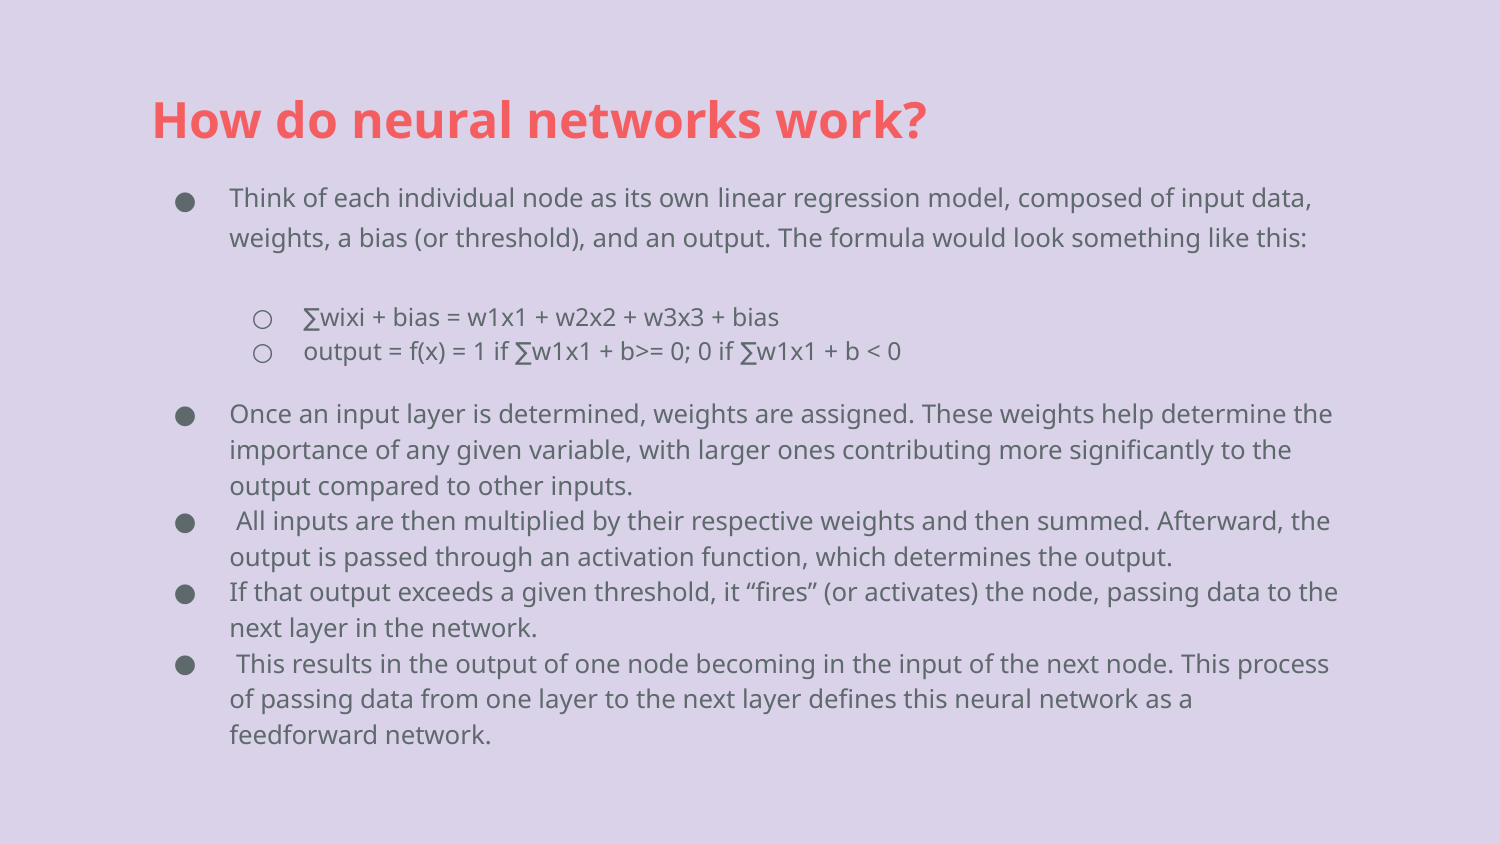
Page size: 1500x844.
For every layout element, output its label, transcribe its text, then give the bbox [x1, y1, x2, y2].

list Think of each individual node as its own linear regression model, composed of input data, weights, a bias (or threshold), and an output. The formula would look something like this: ∑wixi + bias = w1x1 + w2x2 + w3x3 + bias output = f(x) = 1 if ∑w1x1 + b>= 0; 0 if ∑w1x1 + b < 0 Once an input layer is determined, weights are assigned. These weights help determine the importance of any given variable, with larger ones contributing more significantly to the output compared to other inputs. All inputs are then multiplied by their respective weights and then summed. Afterward, the output is passed through an activation function, which determines the output. If that output exceeds a given threshold, it “fires” (or activates) the node, passing data to the next layer in the network. This results in the output of one node becoming in the input of the next node. This process of passing data from one layer to the next layer defines this neural network as a feedforward network. [140, 161, 1360, 768]
title How do neural networks work? [140, 76, 1360, 161]
